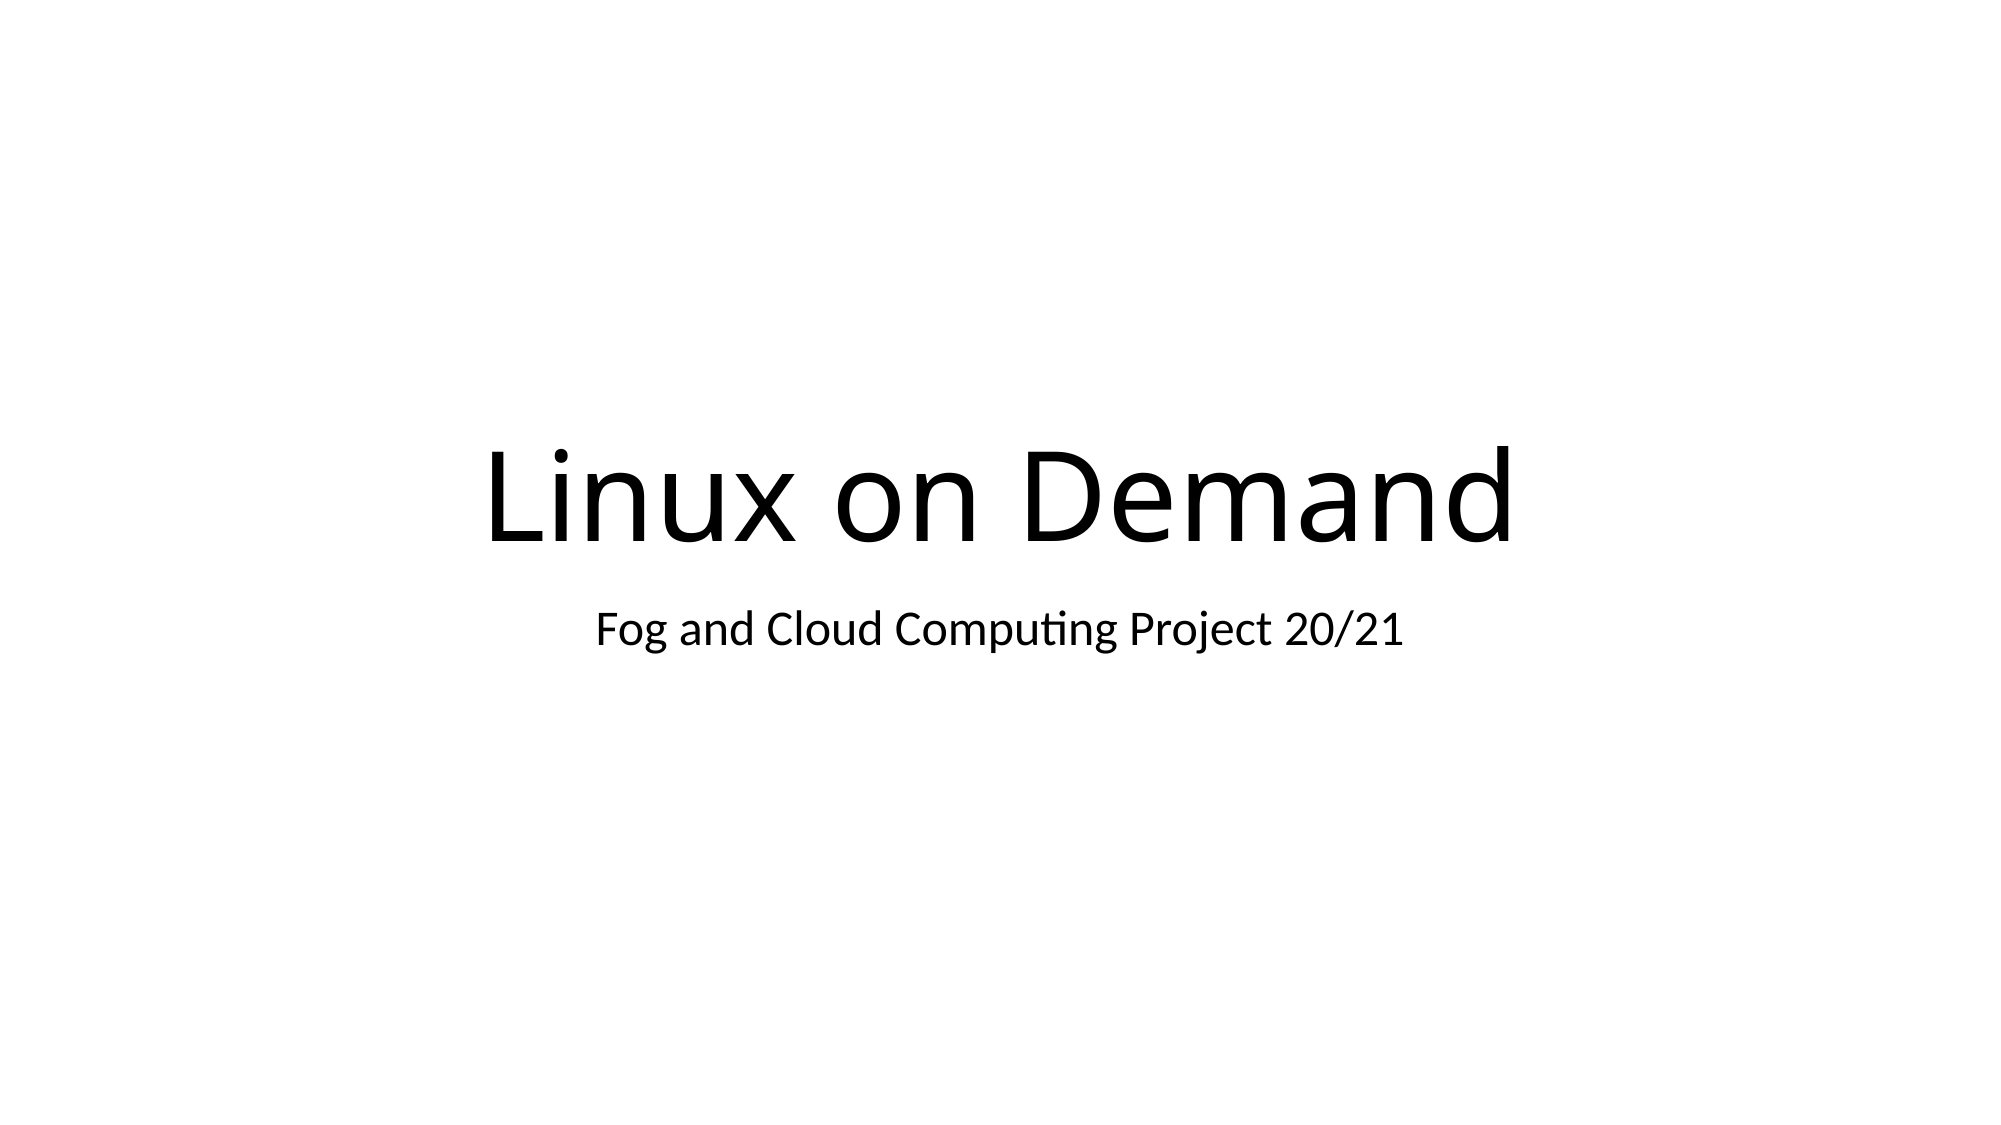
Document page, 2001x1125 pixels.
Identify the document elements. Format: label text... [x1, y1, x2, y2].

subtitle Fog and Cloud Computing Project 20/21 [249, 594, 1750, 867]
title Linux on Demand [249, 184, 1750, 576]
